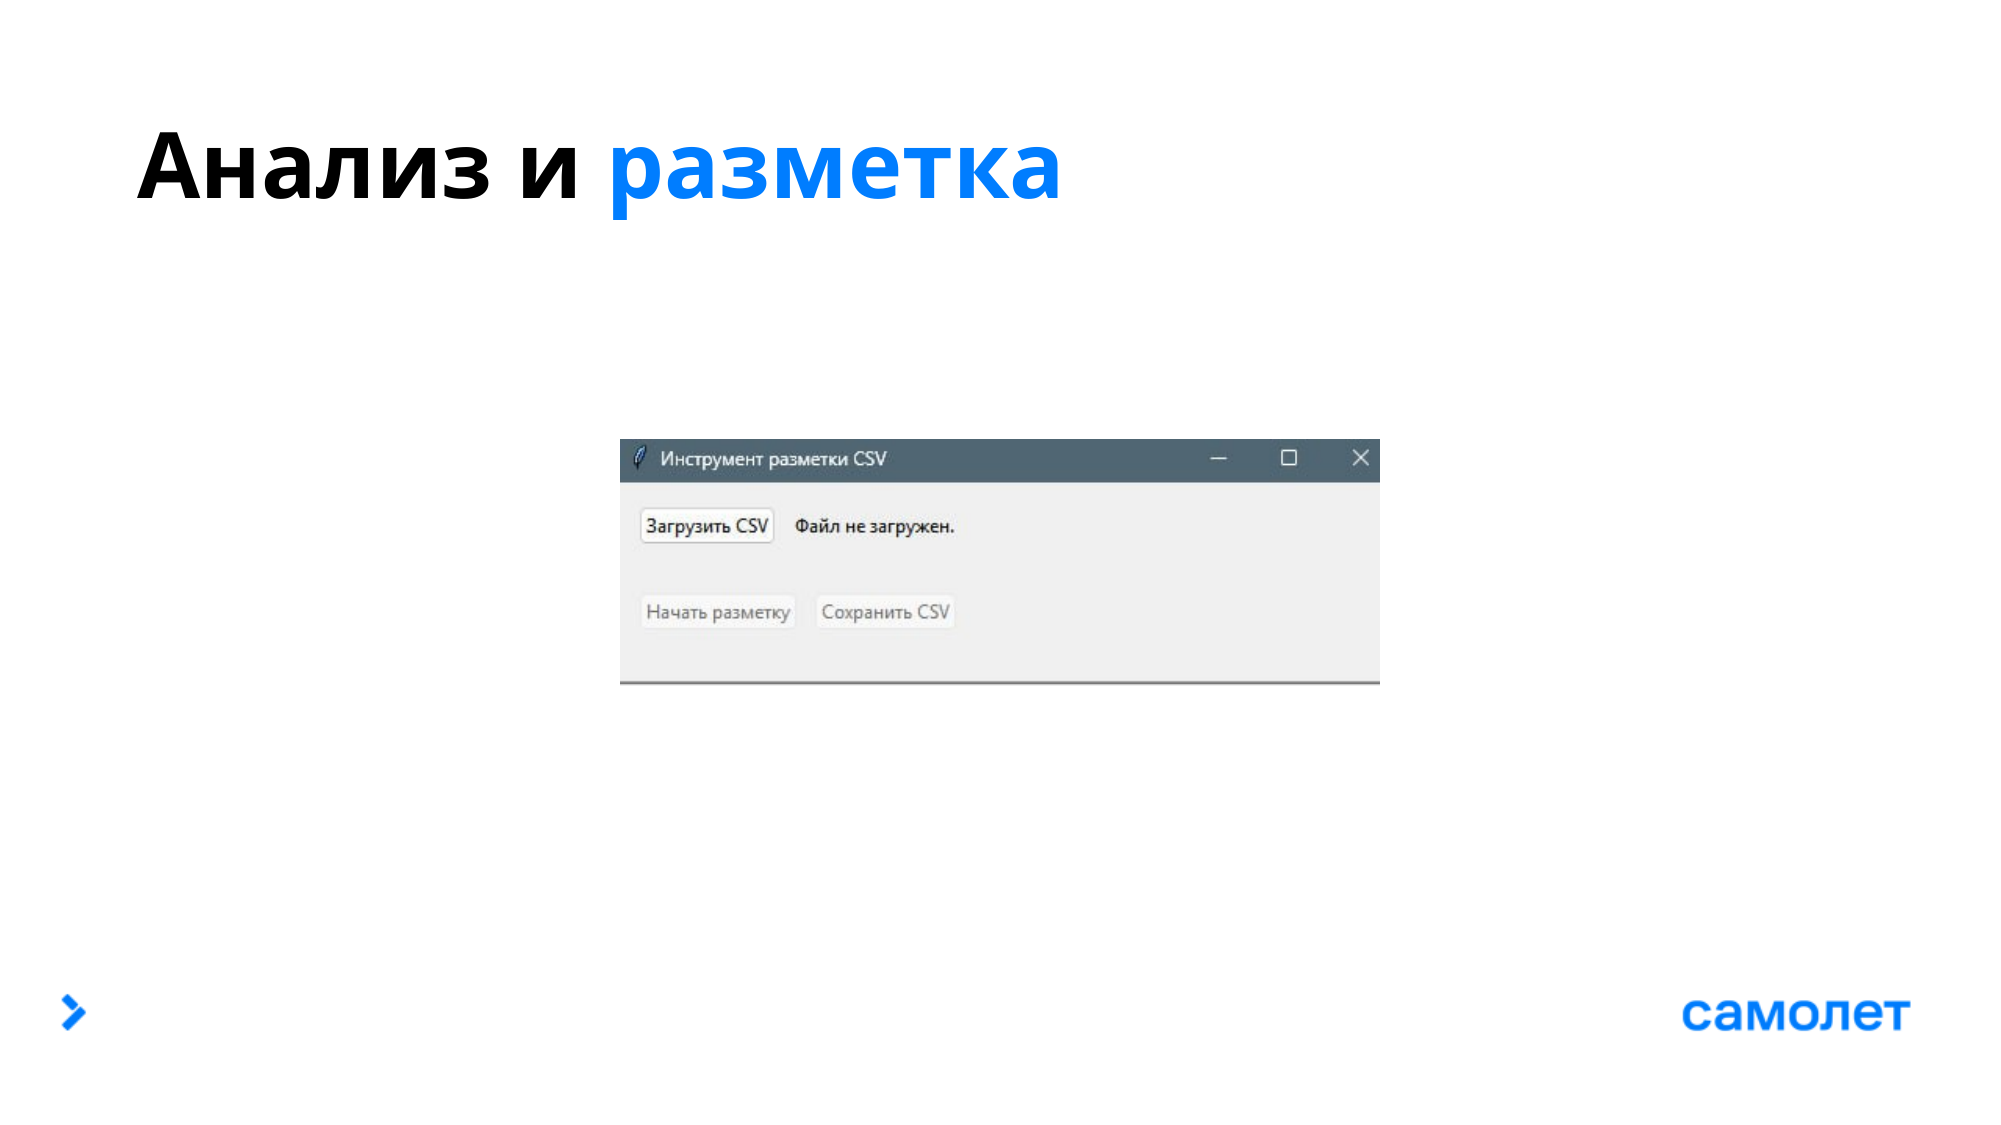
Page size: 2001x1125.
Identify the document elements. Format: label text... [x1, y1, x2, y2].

title Анализ и разметка [137, 59, 1863, 278]
picture [620, 439, 1380, 686]
picture [43, 974, 102, 1049]
picture [1673, 957, 1928, 1066]
